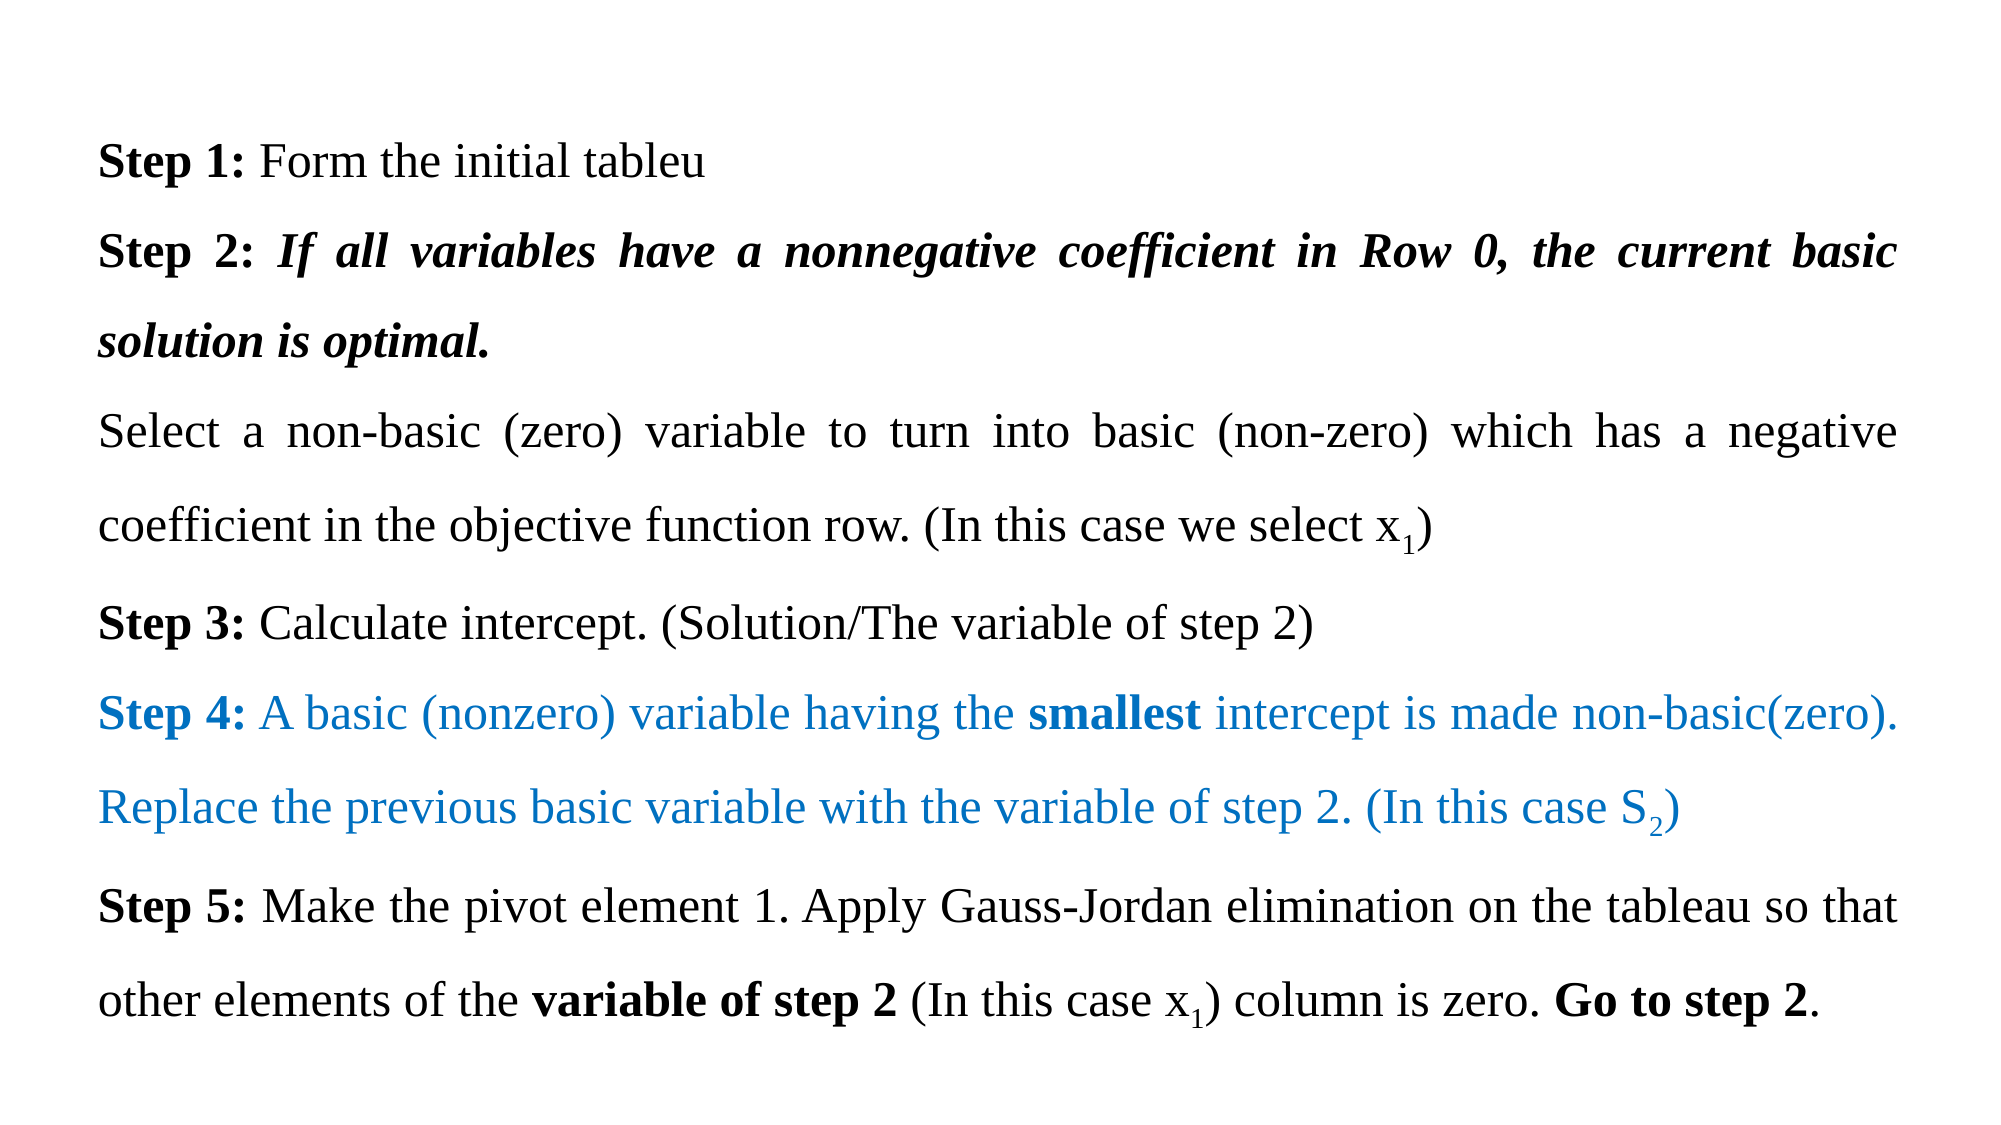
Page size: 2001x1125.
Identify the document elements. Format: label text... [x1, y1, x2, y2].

text_box Step 1: Form the initial tableu Step 2: If all variables have a nonnegative coefficient in Row 0, the current basic solution is optimal. Select a non-basic (zero) variable to turn into basic (non-zero) which has a negative coefficient in the objective function row. (In this case we select x1) Step 3: Calculate intercept. (Solution/The variable of step 2) Step 4: A basic (nonzero) variable having the smallest intercept is made non-basic(zero). Replace the previous basic variable with the variable of step 2. (In this case S2) Step 5: Make the pivot element 1. Apply Gauss-Jordan elimination on the tableau so that other elements of the variable of step 2 (In this case x1) column is zero. Go to step 2. [83, 90, 1915, 1042]
